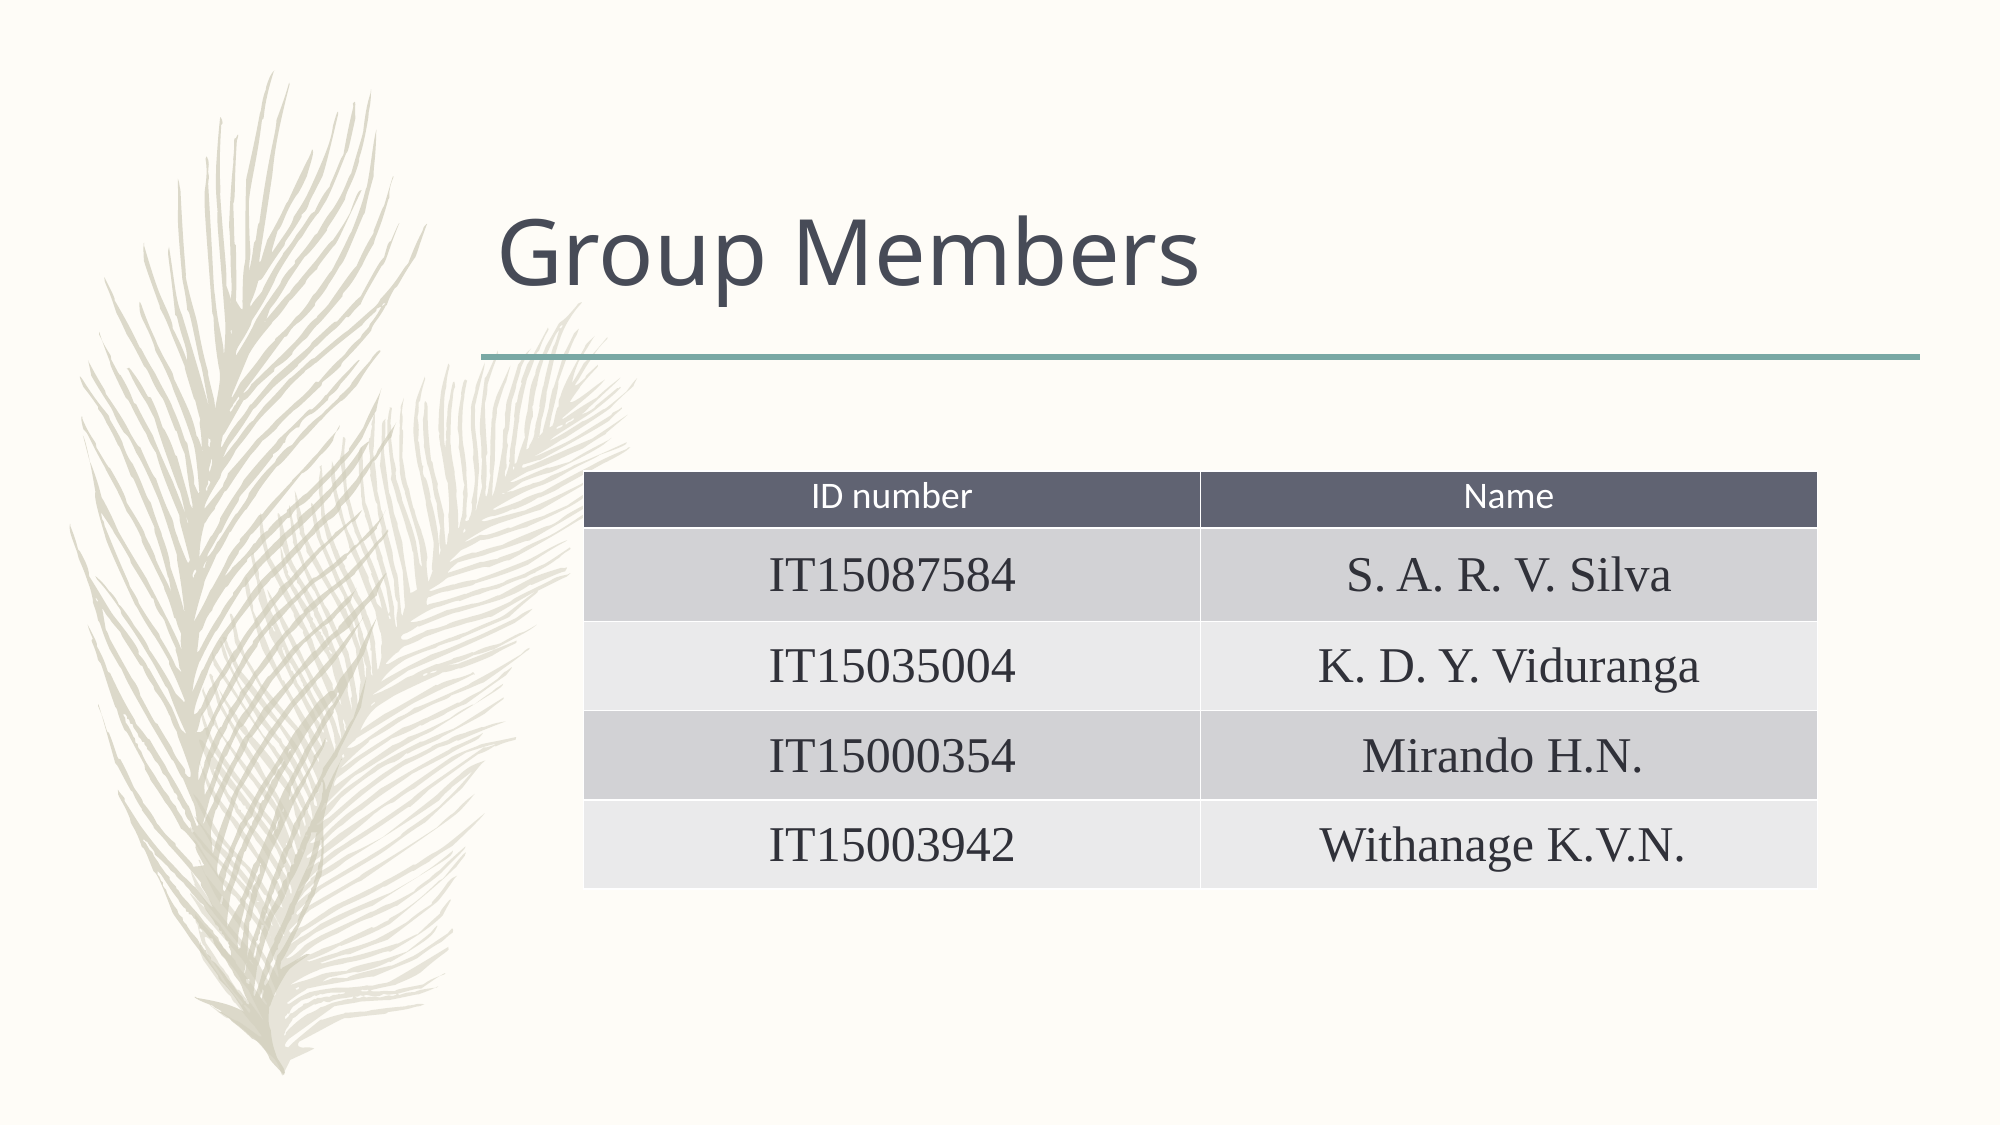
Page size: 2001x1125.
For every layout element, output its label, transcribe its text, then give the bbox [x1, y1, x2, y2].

table_header Name [1201, 472, 1817, 527]
table_cell IT15035004 [584, 622, 1200, 710]
table_cell K. D. Y. Viduranga [1201, 622, 1817, 710]
table_cell IT15087584 [584, 529, 1200, 621]
table_cell IT15003942 [584, 801, 1200, 888]
table_cell S. A. R. V. Silva [1201, 529, 1817, 621]
title Group Members [481, 191, 1920, 333]
table_cell Mirando H.N. [1201, 711, 1817, 799]
table_header ID number [584, 472, 1200, 527]
table_cell Withanage K.V.N. [1201, 801, 1817, 888]
table_cell IT15000354 [584, 711, 1200, 799]
